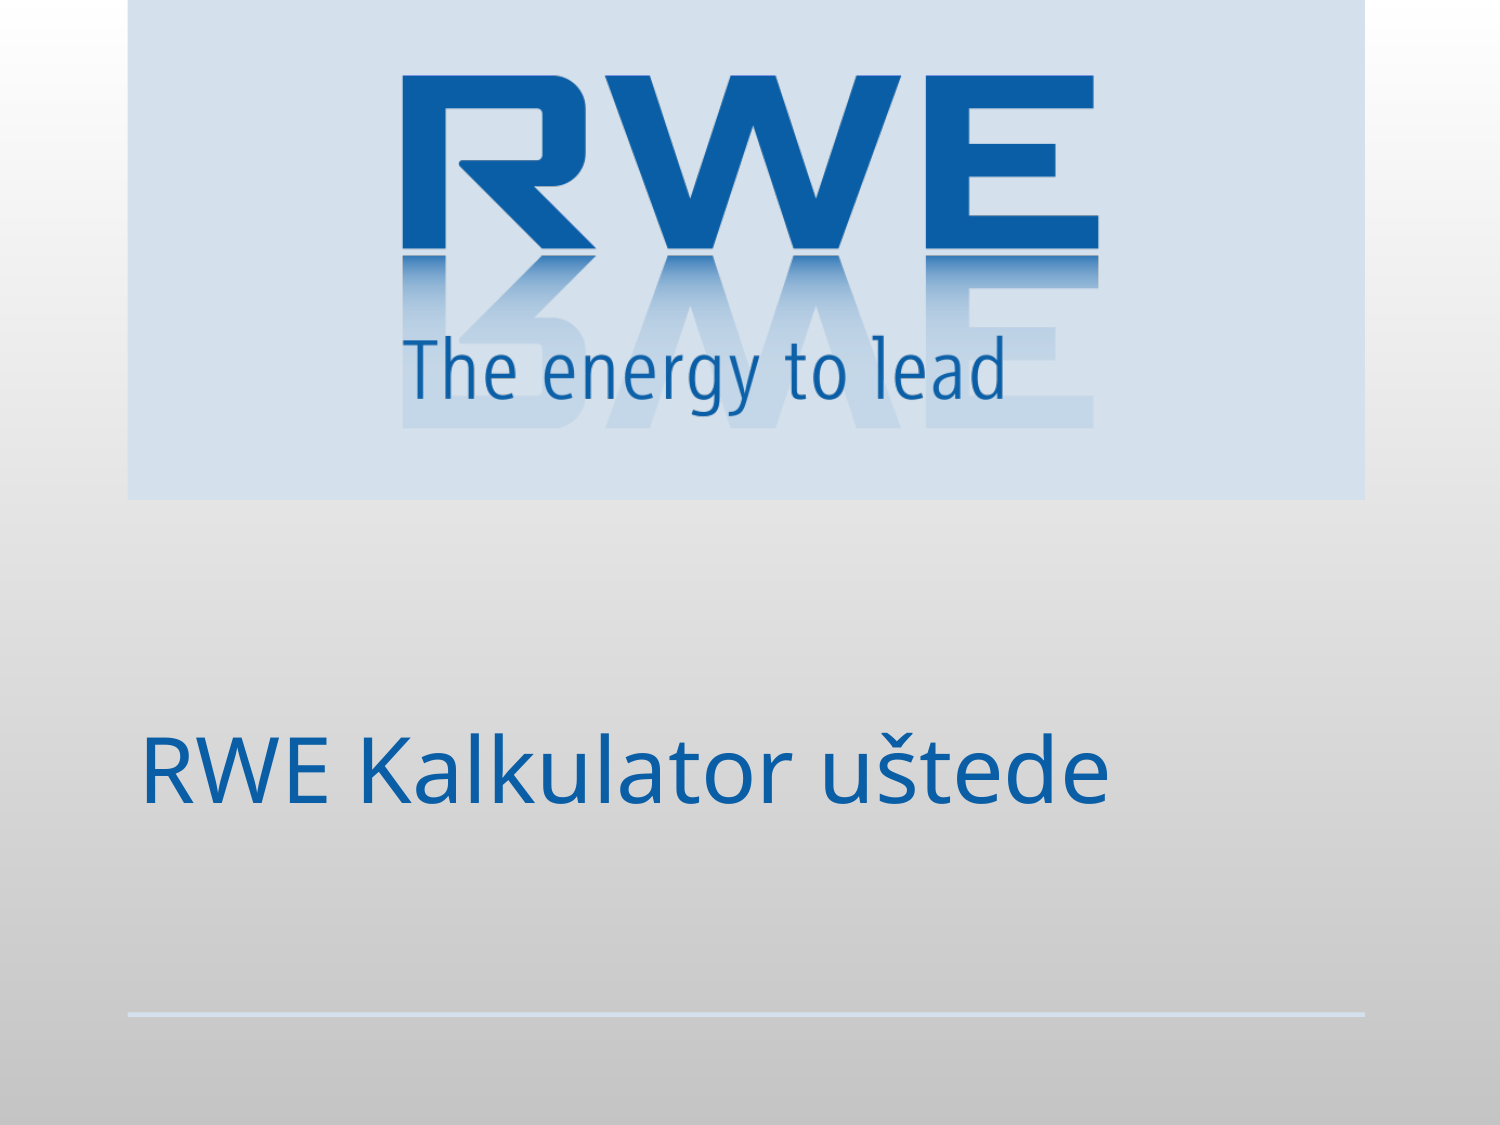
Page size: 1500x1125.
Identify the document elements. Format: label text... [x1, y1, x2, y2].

picture [365, 41, 1135, 439]
list RWE Kalkulator uštede [123, 704, 1249, 855]
